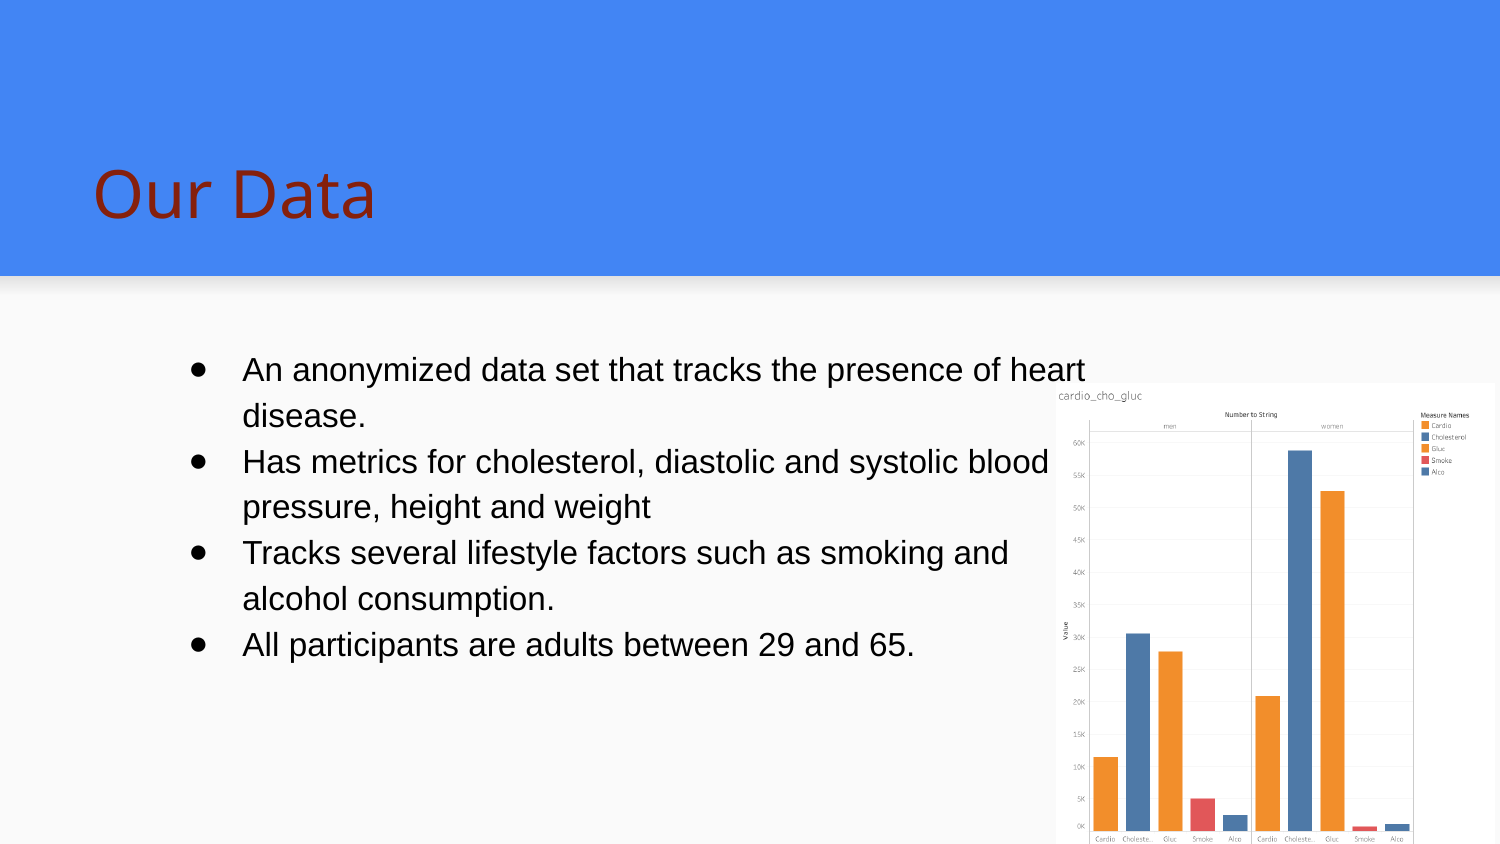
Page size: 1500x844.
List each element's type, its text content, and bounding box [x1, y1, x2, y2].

picture [1056, 383, 1495, 844]
title Our Data [77, 121, 1427, 248]
list An anonymized data set that tracks the presence of heart disease. Has metrics for cholesterol, diastolic and systolic blood pressure, height and weight Tracks several lifestyle factors such as smoking and alcohol consumption. All participants are adults between 29 and 65. [77, 327, 1116, 772]
